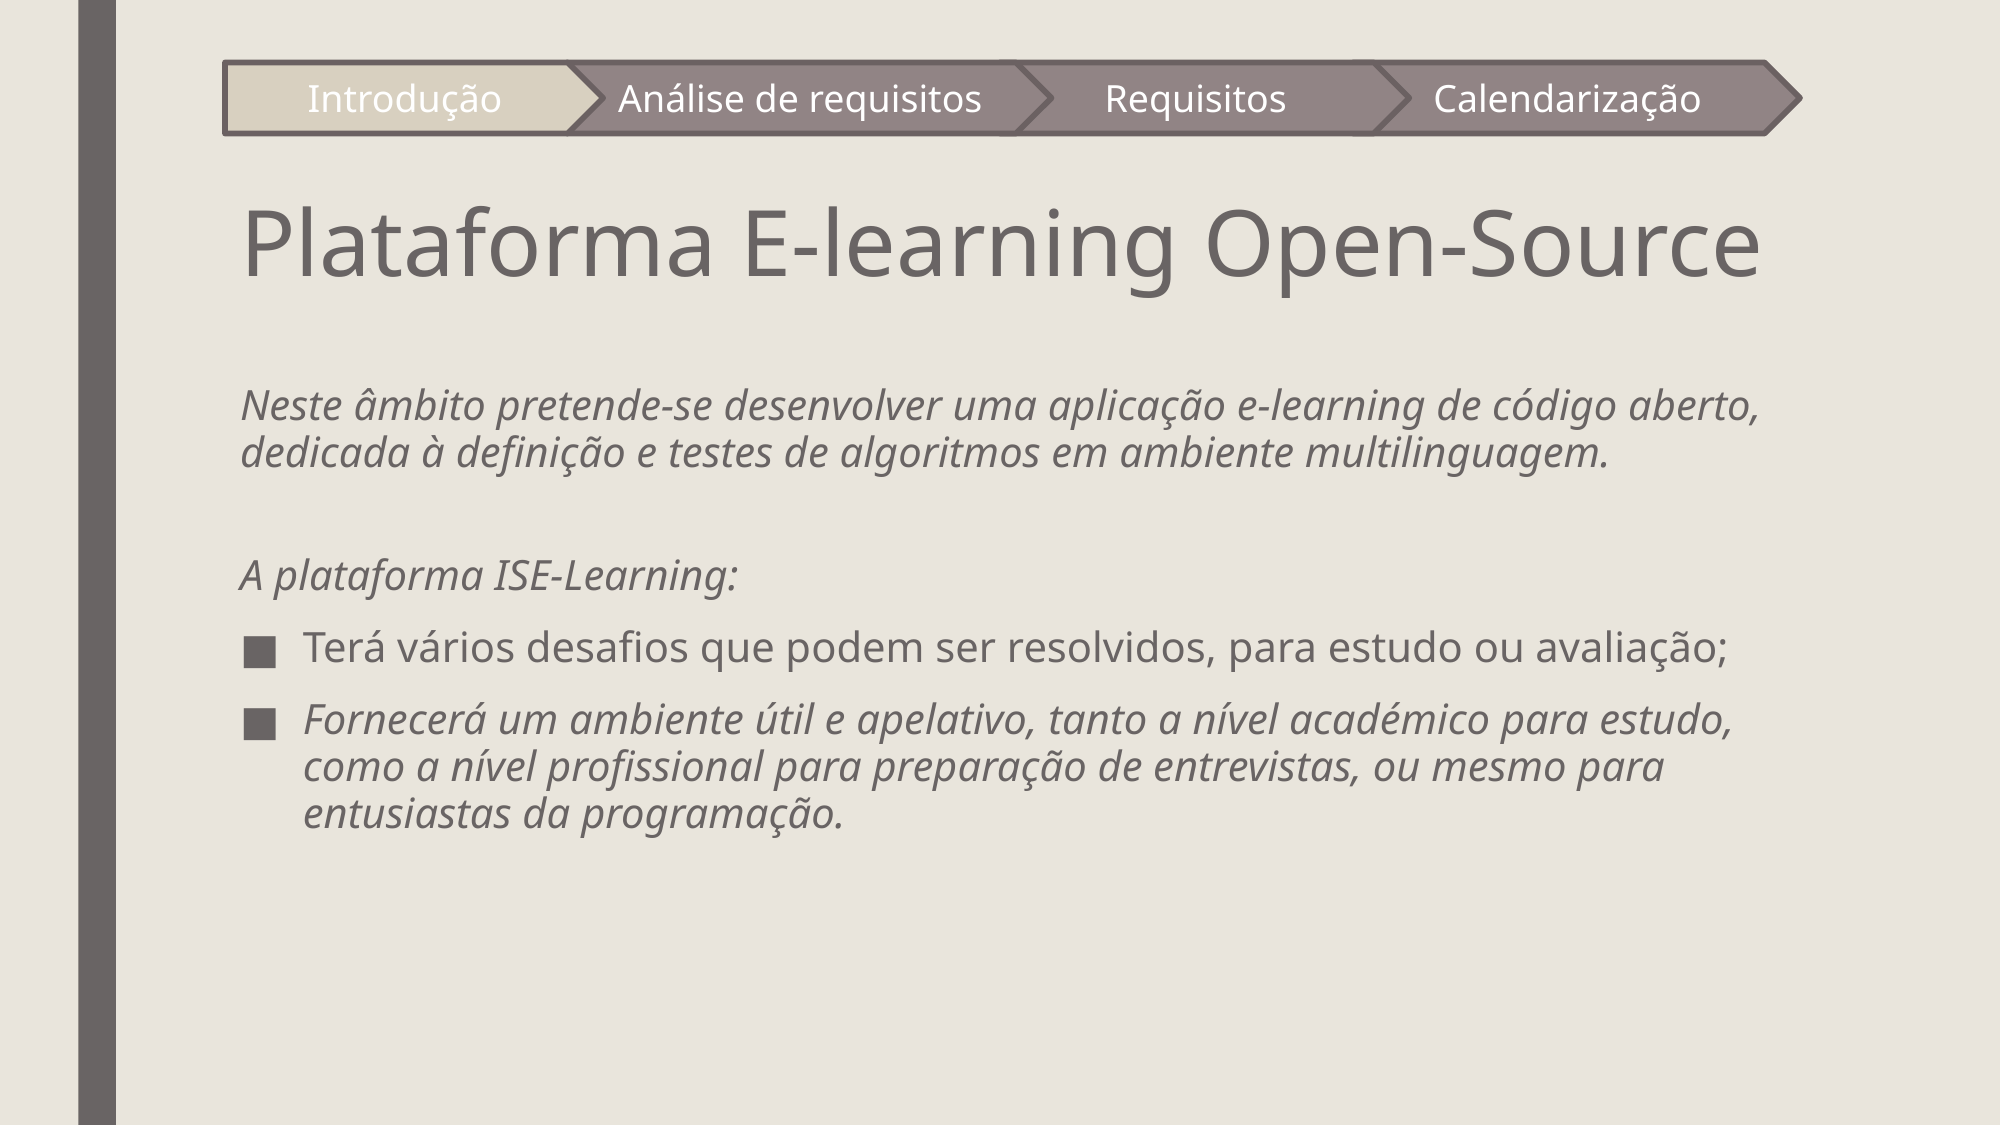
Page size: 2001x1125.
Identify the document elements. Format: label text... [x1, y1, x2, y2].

title Plataforma E-learning Open-Source [225, 190, 1800, 357]
text_box Calendarização [1375, 59, 1803, 137]
text_box Análise de requisitos [569, 59, 1055, 137]
list Neste âmbito pretende-se desenvolver uma aplicação e-learning de código aberto, dedicada à definição e testes de algoritmos em ambiente multilinguagem. A plataforma ISE-Learning: Terá vários desafios que podem ser resolvidos, para estudo ou avaliação; Fornecerá um ambiente útil e apelativo, tanto a nível académico para estudo, como a nível profissional para preparação de entrevistas, ou mesmo para entusiastas da programação. [225, 375, 1800, 963]
text_box Introdução [222, 59, 606, 137]
text_box Requisitos [1017, 59, 1413, 137]
